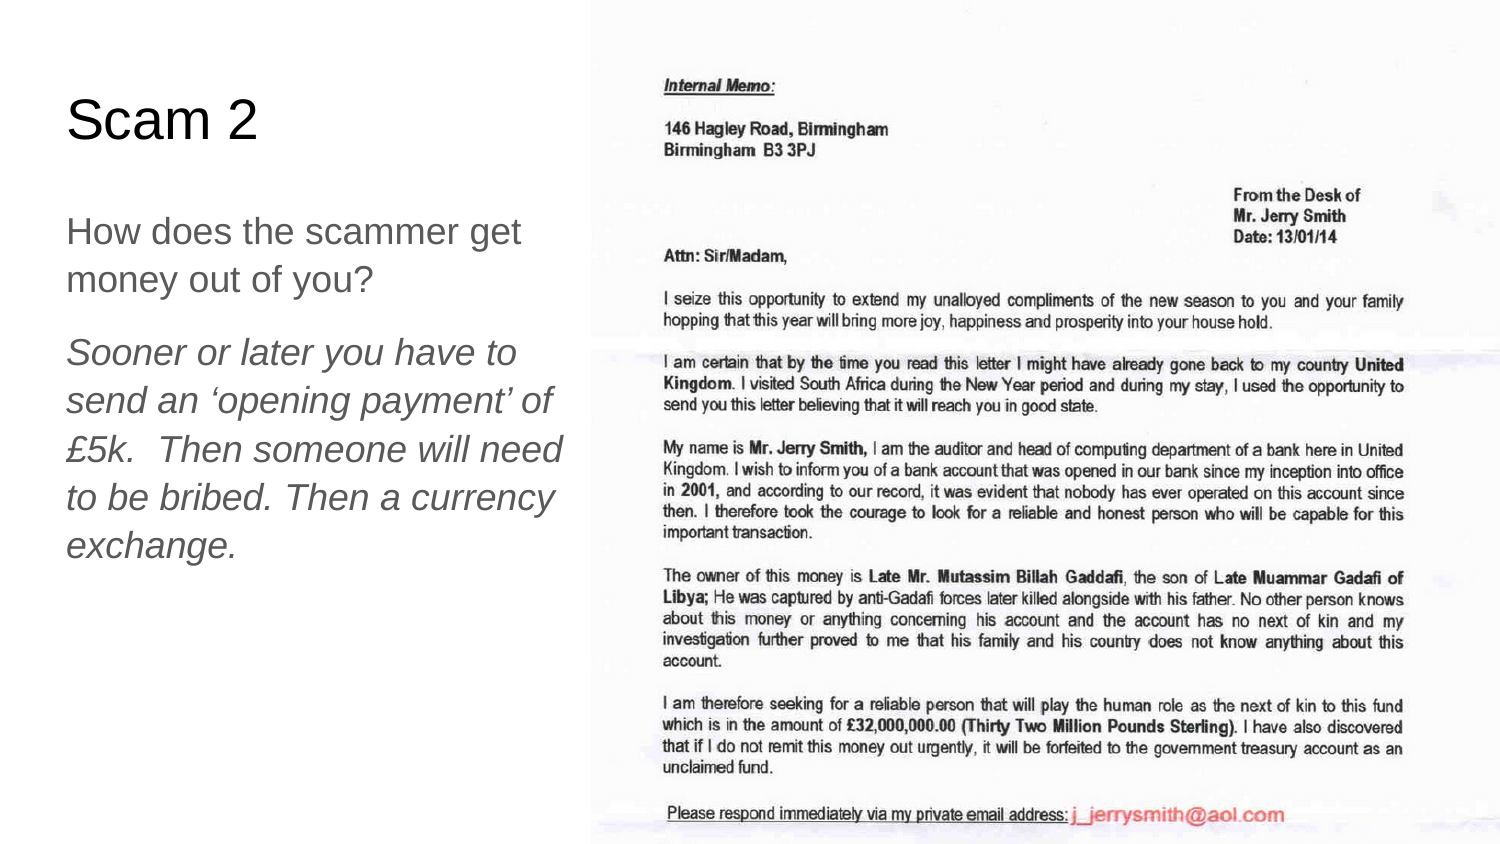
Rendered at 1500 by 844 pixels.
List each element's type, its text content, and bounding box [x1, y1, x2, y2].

picture [591, 0, 1500, 844]
list How does the scammer get money out of you? Sooner or later you have to send an ‘opening payment’ of £5k. Then someone will need to be bribed. Then a currency exchange. [51, 189, 585, 750]
title Scam 2 [51, 72, 586, 167]
